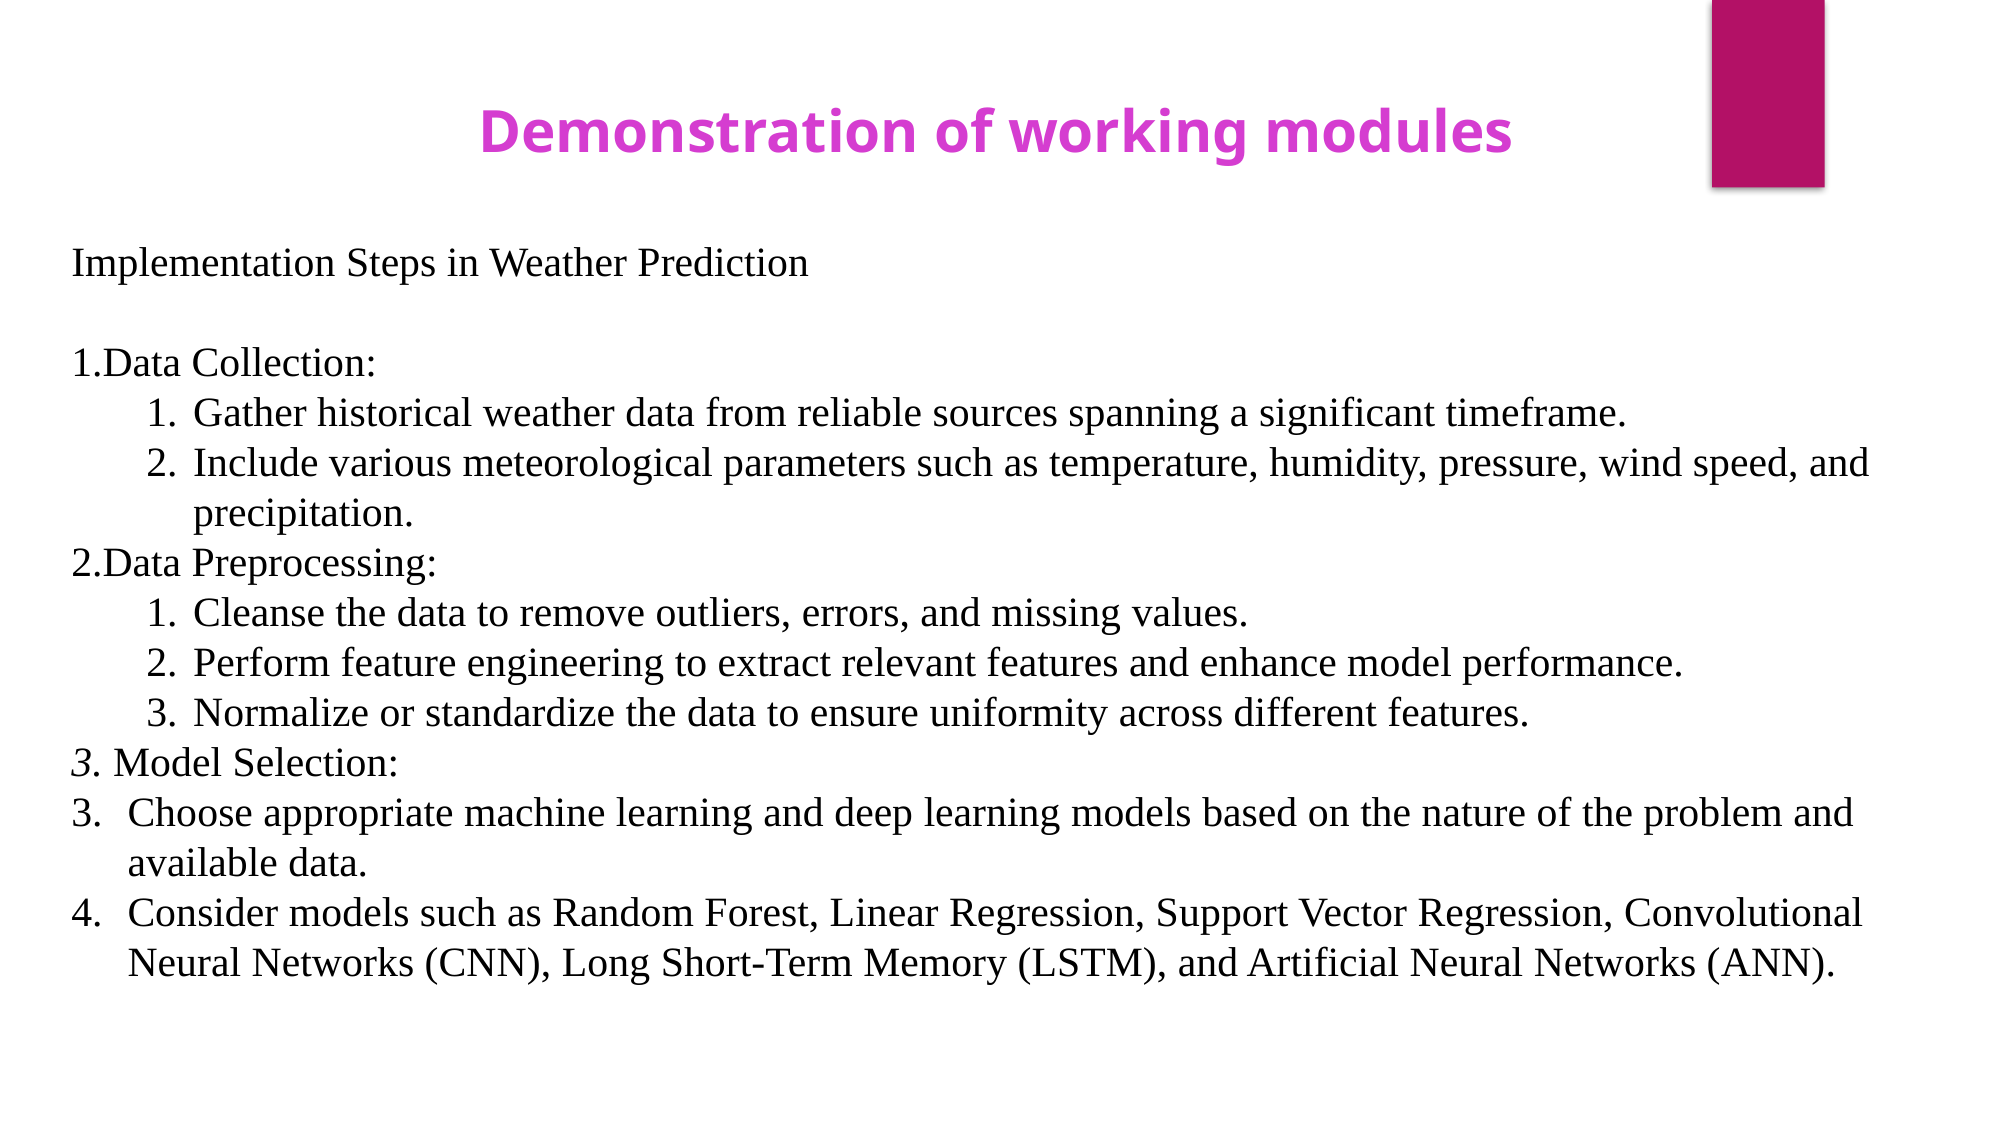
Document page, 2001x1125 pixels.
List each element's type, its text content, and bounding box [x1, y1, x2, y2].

text_box Demonstration of working modules Implementation Steps in Weather Prediction Data Collection: Gather historical weather data from reliable sources spanning a significant timeframe. Include various meteorological parameters such as temperature, humidity, pressure, wind speed, and precipitation. Data Preprocessing: Cleanse the data to remove outliers, errors, and missing values. Perform feature engineering to extract relevant features and enhance model performance. Normalize or standardize the data to ensure uniformity across different features. 3. Model Selection: Choose appropriate machine learning and deep learning models based on the nature of the problem and available data. Consider models such as Random Forest, Linear Regression, Support Vector Regression, Convolutional Neural Networks (CNN), Long Short-Term Memory (LSTM), and Artificial Neural Networks (ANN). [56, 87, 1936, 1103]
